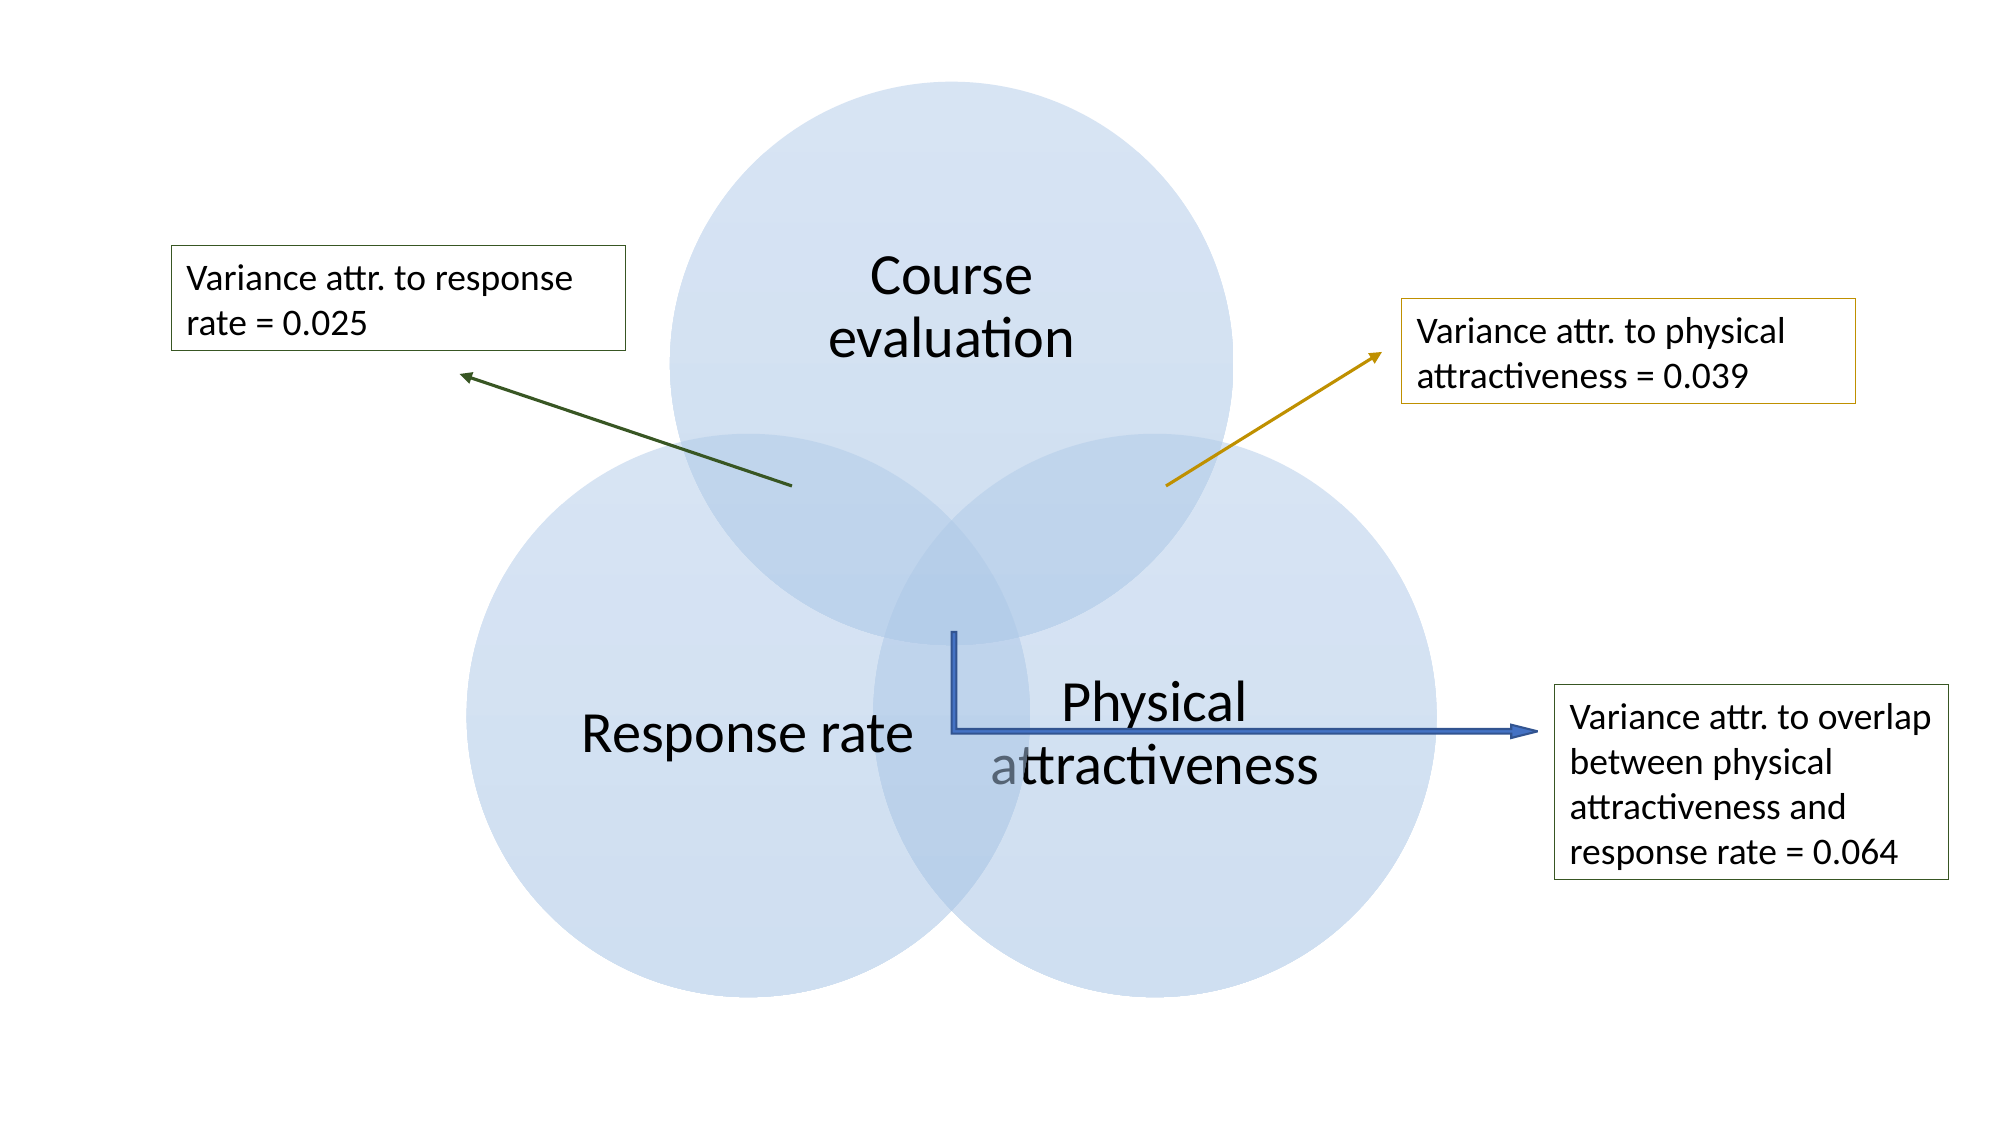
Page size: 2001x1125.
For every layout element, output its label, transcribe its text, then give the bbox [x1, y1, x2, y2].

text_box Variance attr. to physical attractiveness = 0.039 [1698, 298, 1856, 404]
text_box Variance attr. to response rate = 0.025 [171, 245, 205, 351]
text_box Variance attr. to overlap between physical attractiveness and response rate = 0.064 [1698, 684, 1949, 880]
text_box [205, 69, 1698, 1009]
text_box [1165, 351, 1382, 486]
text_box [459, 373, 792, 486]
